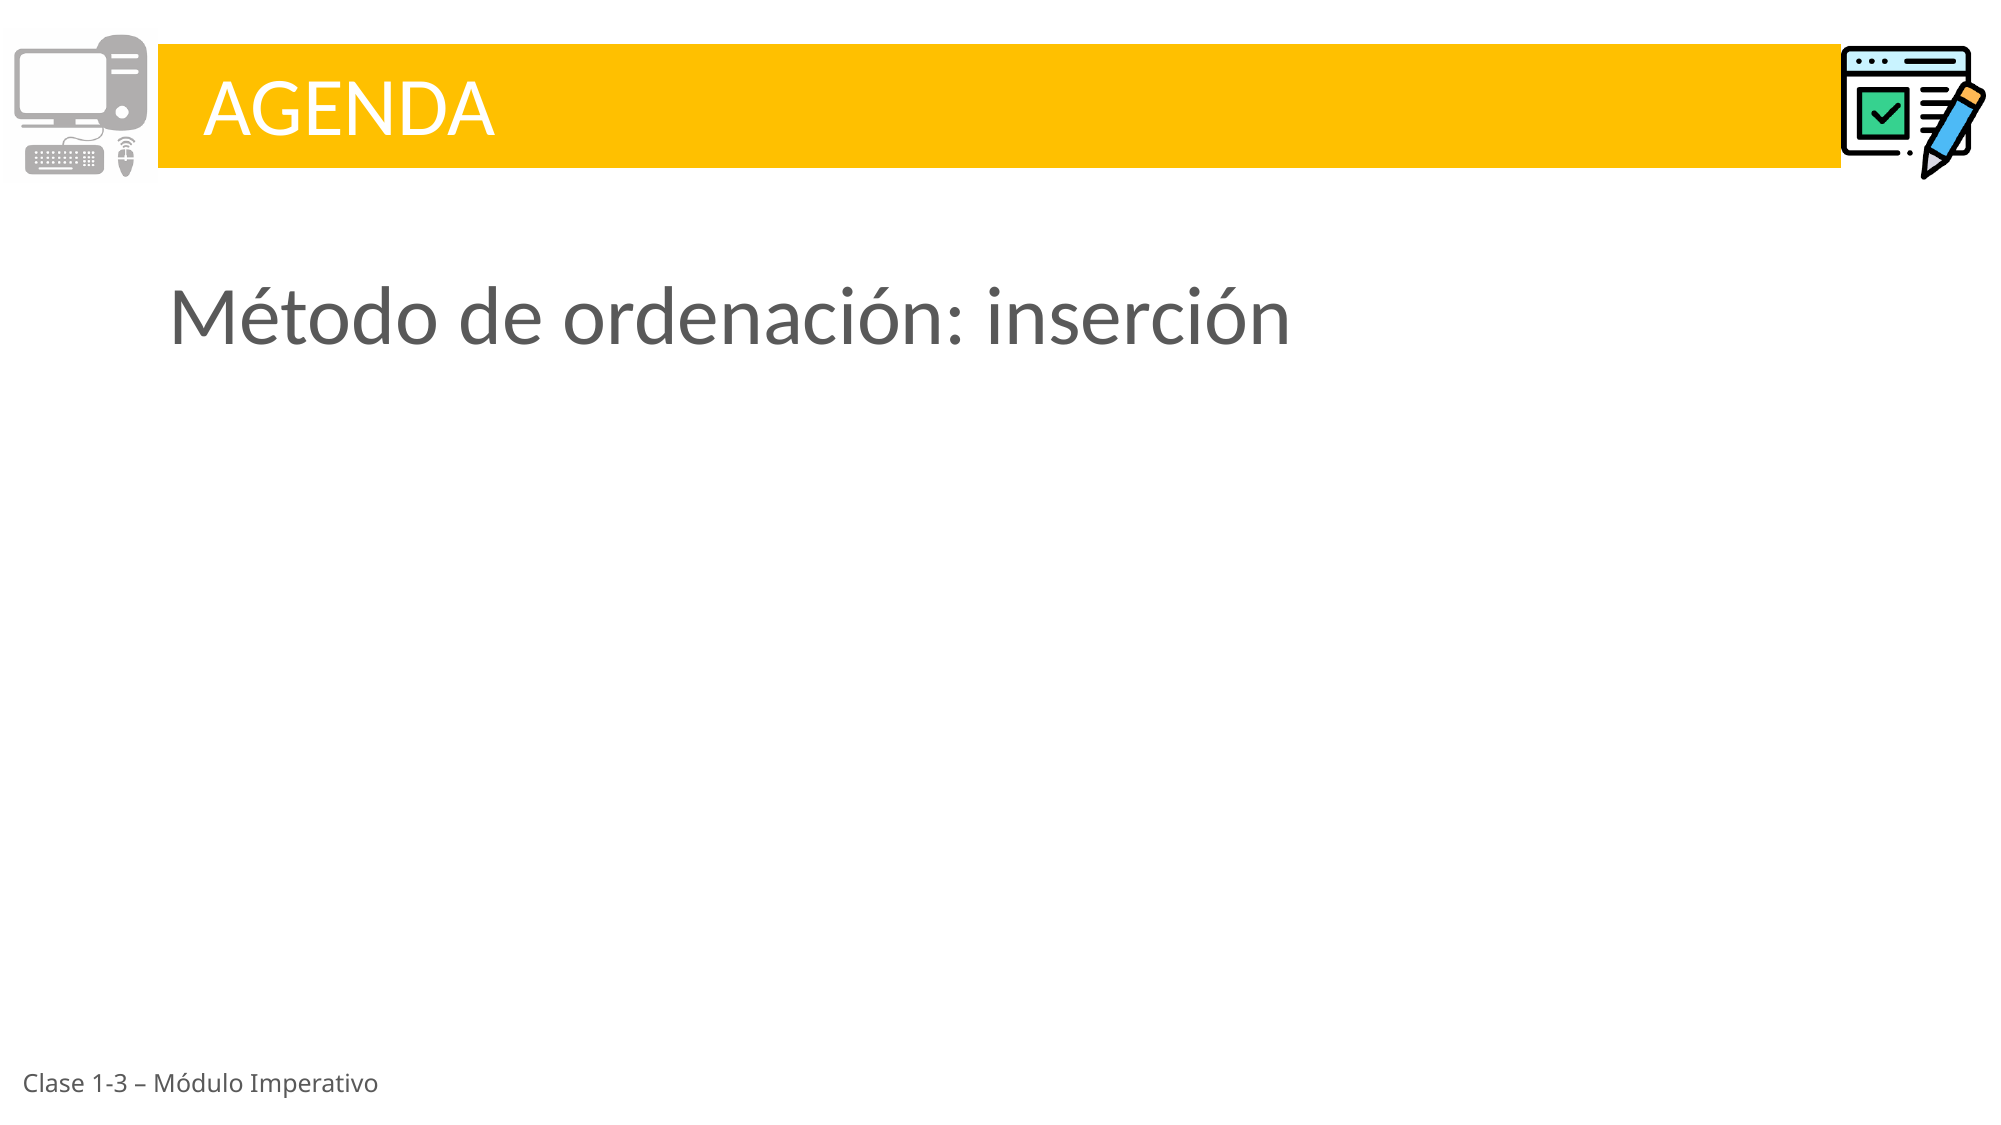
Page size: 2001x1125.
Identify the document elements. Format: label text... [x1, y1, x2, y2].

text_box Método de ordenación: inserción [153, 253, 1747, 369]
picture [3, 28, 158, 183]
picture [1841, 40, 1986, 185]
text_box AGENDA [188, 44, 515, 160]
text_box [163, 45, 1836, 167]
text_box Clase 1-3 – Módulo Imperativo [7, 1046, 483, 1118]
